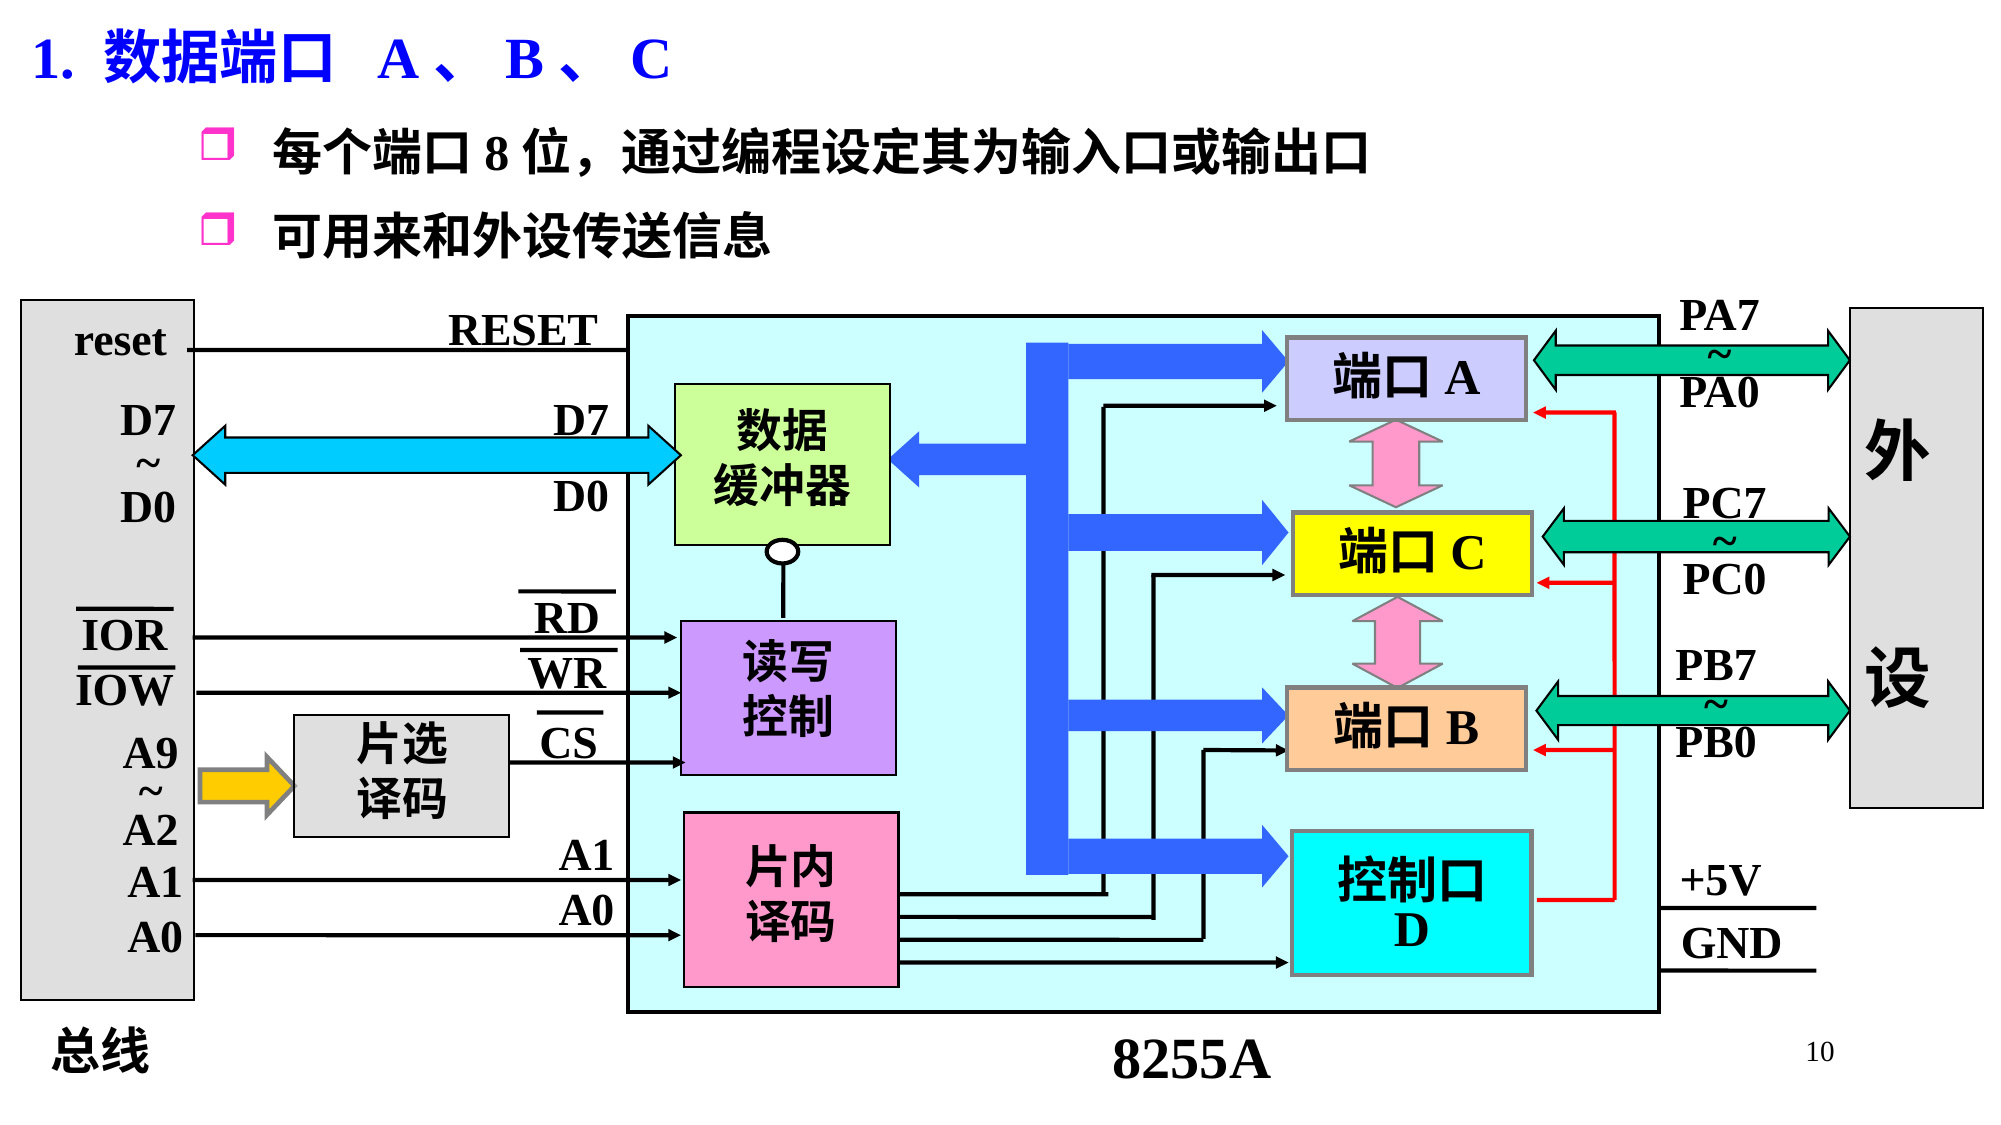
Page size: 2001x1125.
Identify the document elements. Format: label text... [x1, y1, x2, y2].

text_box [16, 274, 1984, 1098]
text_box 每个端口8位，通过编程设定其为输入口或输出口 可用来和外设传送信息 [183, 112, 1850, 272]
text_box 1. 数据端口 A、B、C [16, 12, 984, 98]
